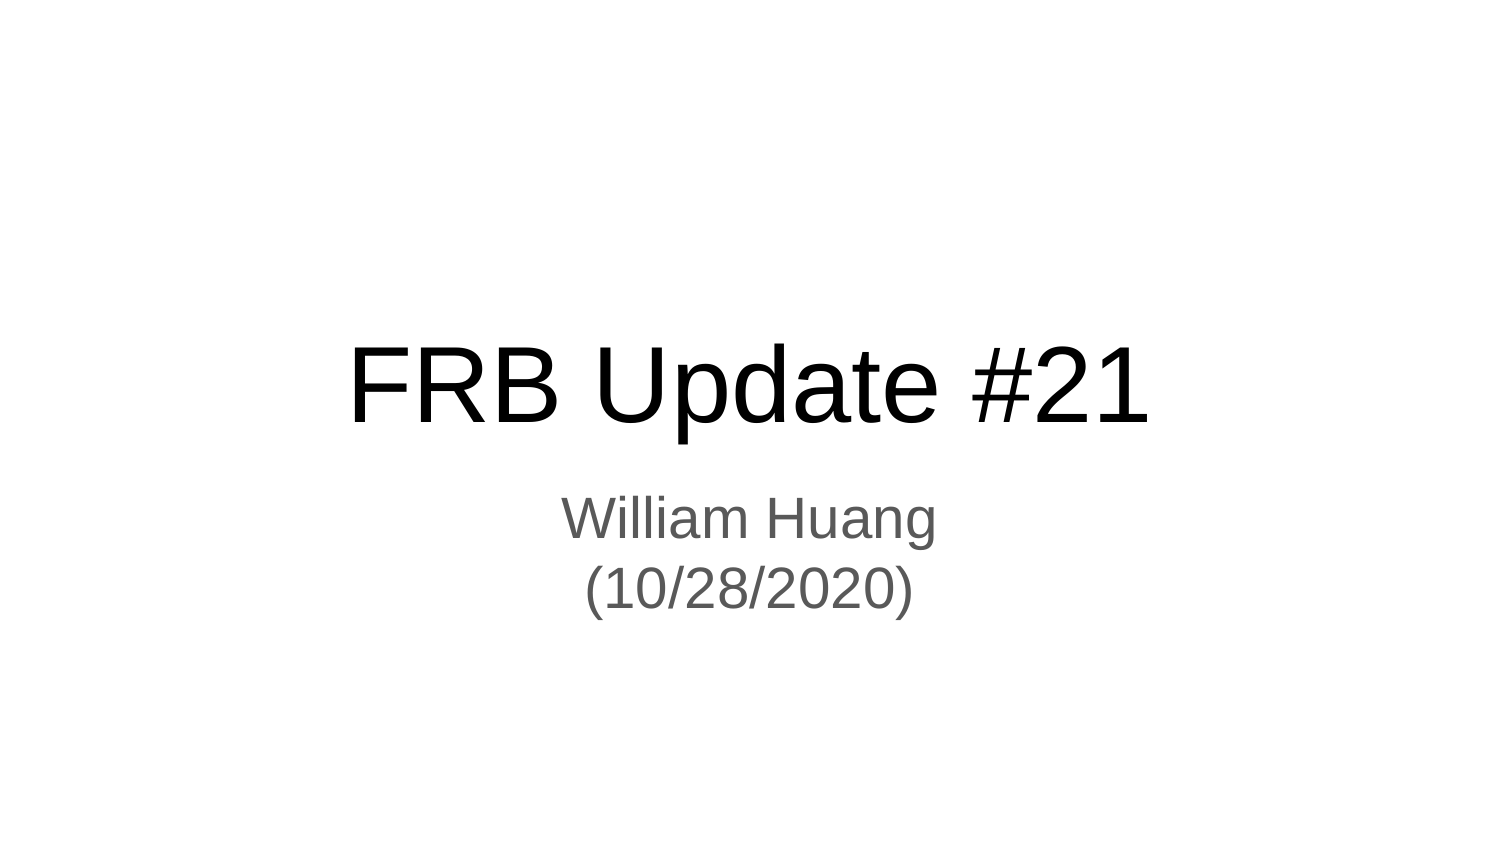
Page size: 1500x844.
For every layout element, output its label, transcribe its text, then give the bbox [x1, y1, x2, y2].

title FRB Update #21 [51, 122, 1449, 459]
subtitle William Huang (10/28/2020) [51, 464, 1449, 595]
